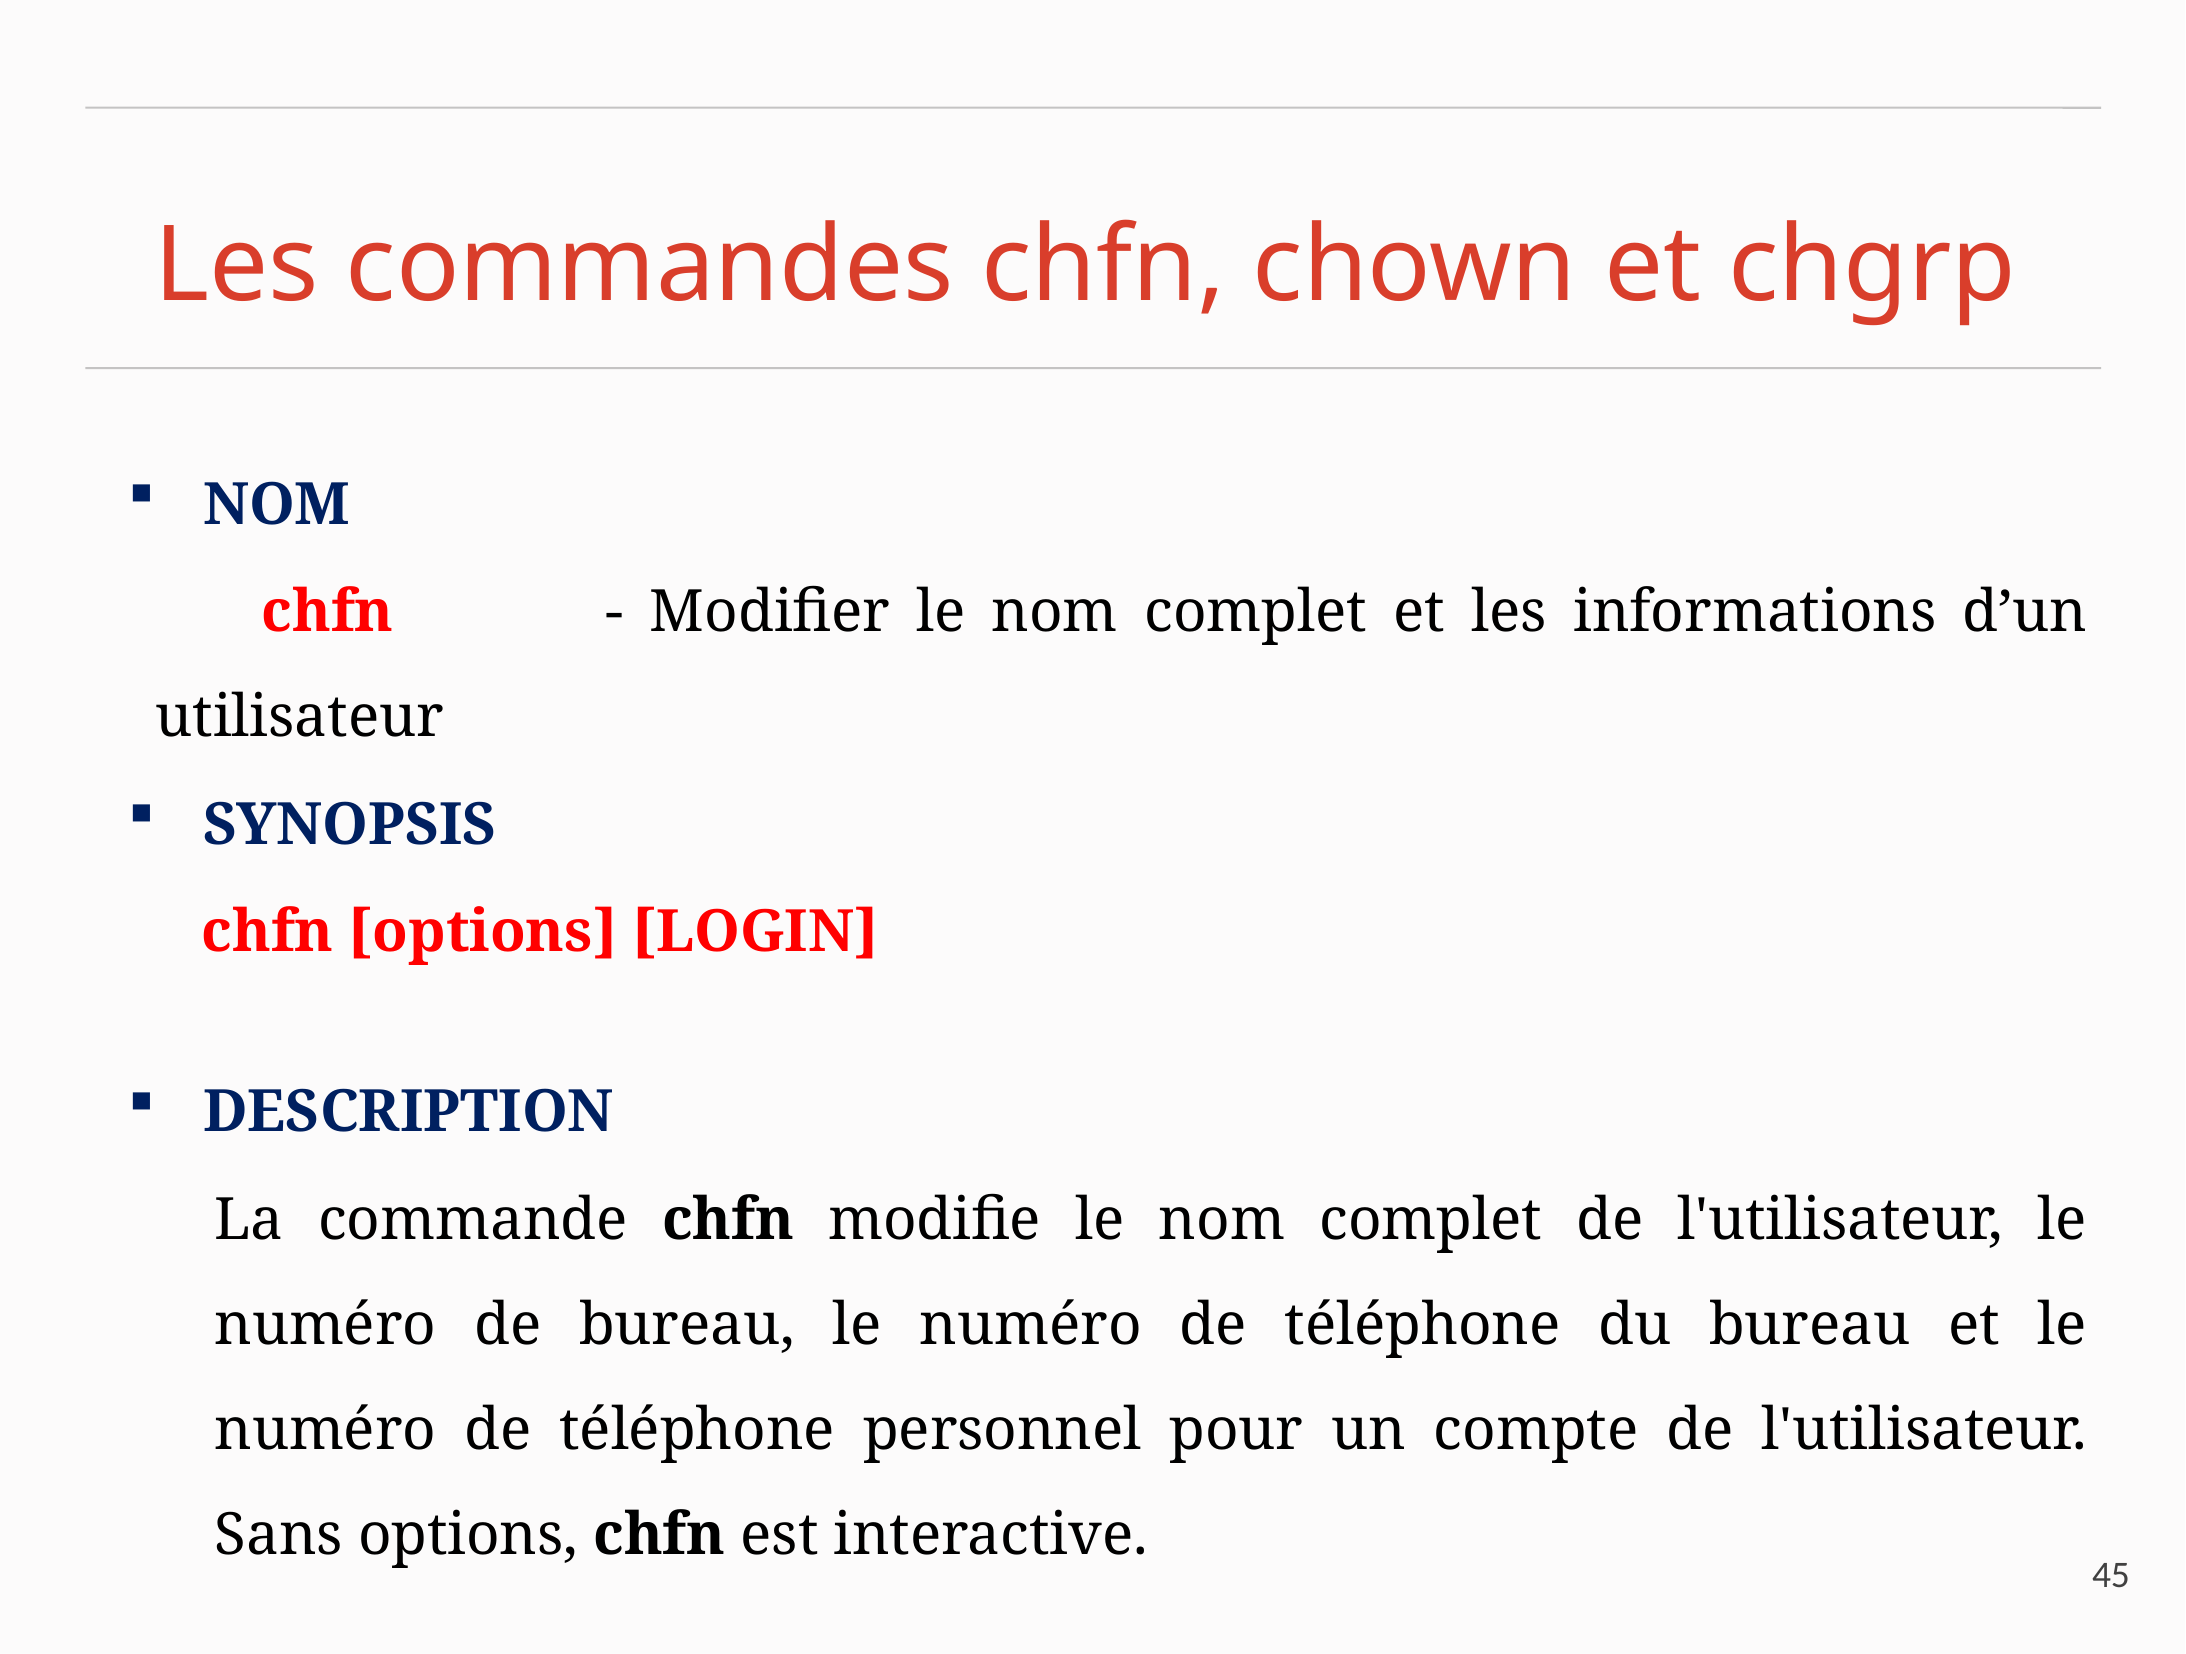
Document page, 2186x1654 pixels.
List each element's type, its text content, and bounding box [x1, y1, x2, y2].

text_box NOM chfn - Modifier le nom complet et les informations d’un utilisateur SYNOPSIS chfn [options] [LOGIN] DESCRIPTION La commande chfn modifie le nom complet de l'utilisateur, le numéro de bureau, le numéro de téléphone du bureau et le numéro de téléphone personnel pour un compte de l'utilisateur. Sans options, chfn est interactive. [125, 428, 2089, 1566]
text_box 45 [2074, 1547, 2145, 1596]
title Les commandes chfn, chown et chgrp [45, 166, 2127, 366]
